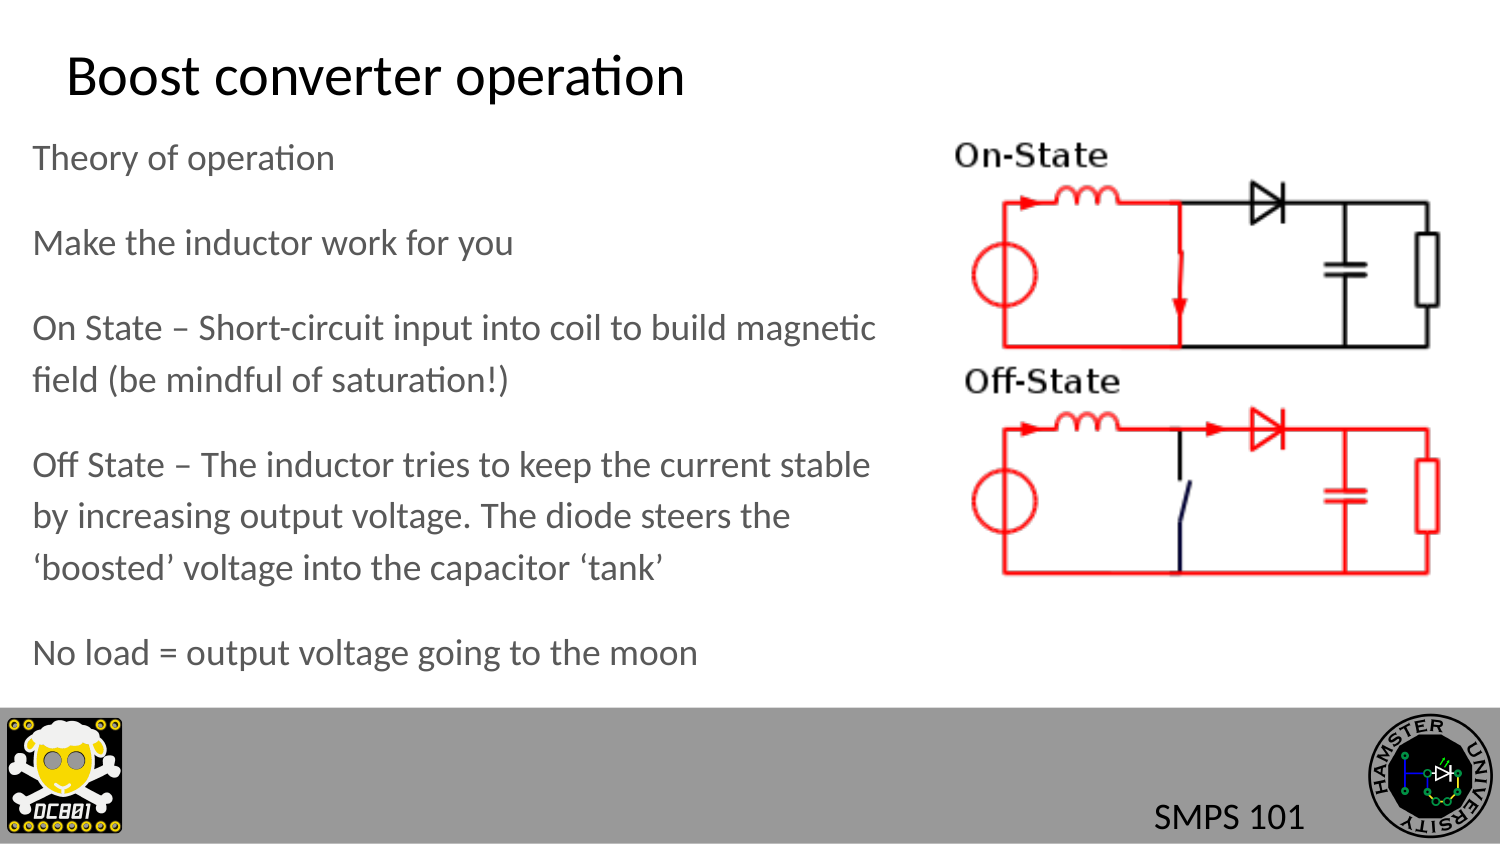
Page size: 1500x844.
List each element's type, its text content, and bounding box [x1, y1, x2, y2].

text_box SMPS 101 [1139, 776, 1357, 830]
picture [0, 712, 130, 839]
picture [944, 110, 1450, 640]
text_box [0, 707, 1360, 844]
picture [1362, 707, 1500, 844]
list Theory of operation Make the inductor work for you On State – Short-circuit input into coil to build magnetic field (be mindful of saturation!) Off State – The inductor tries to keep the current stable by increasing output voltage. The diode steers the ‘boosted’ voltage into the capacitor ‘tank’ No load = output voltage going to the moon [17, 111, 911, 703]
title Boost converter operation [51, 21, 1449, 112]
